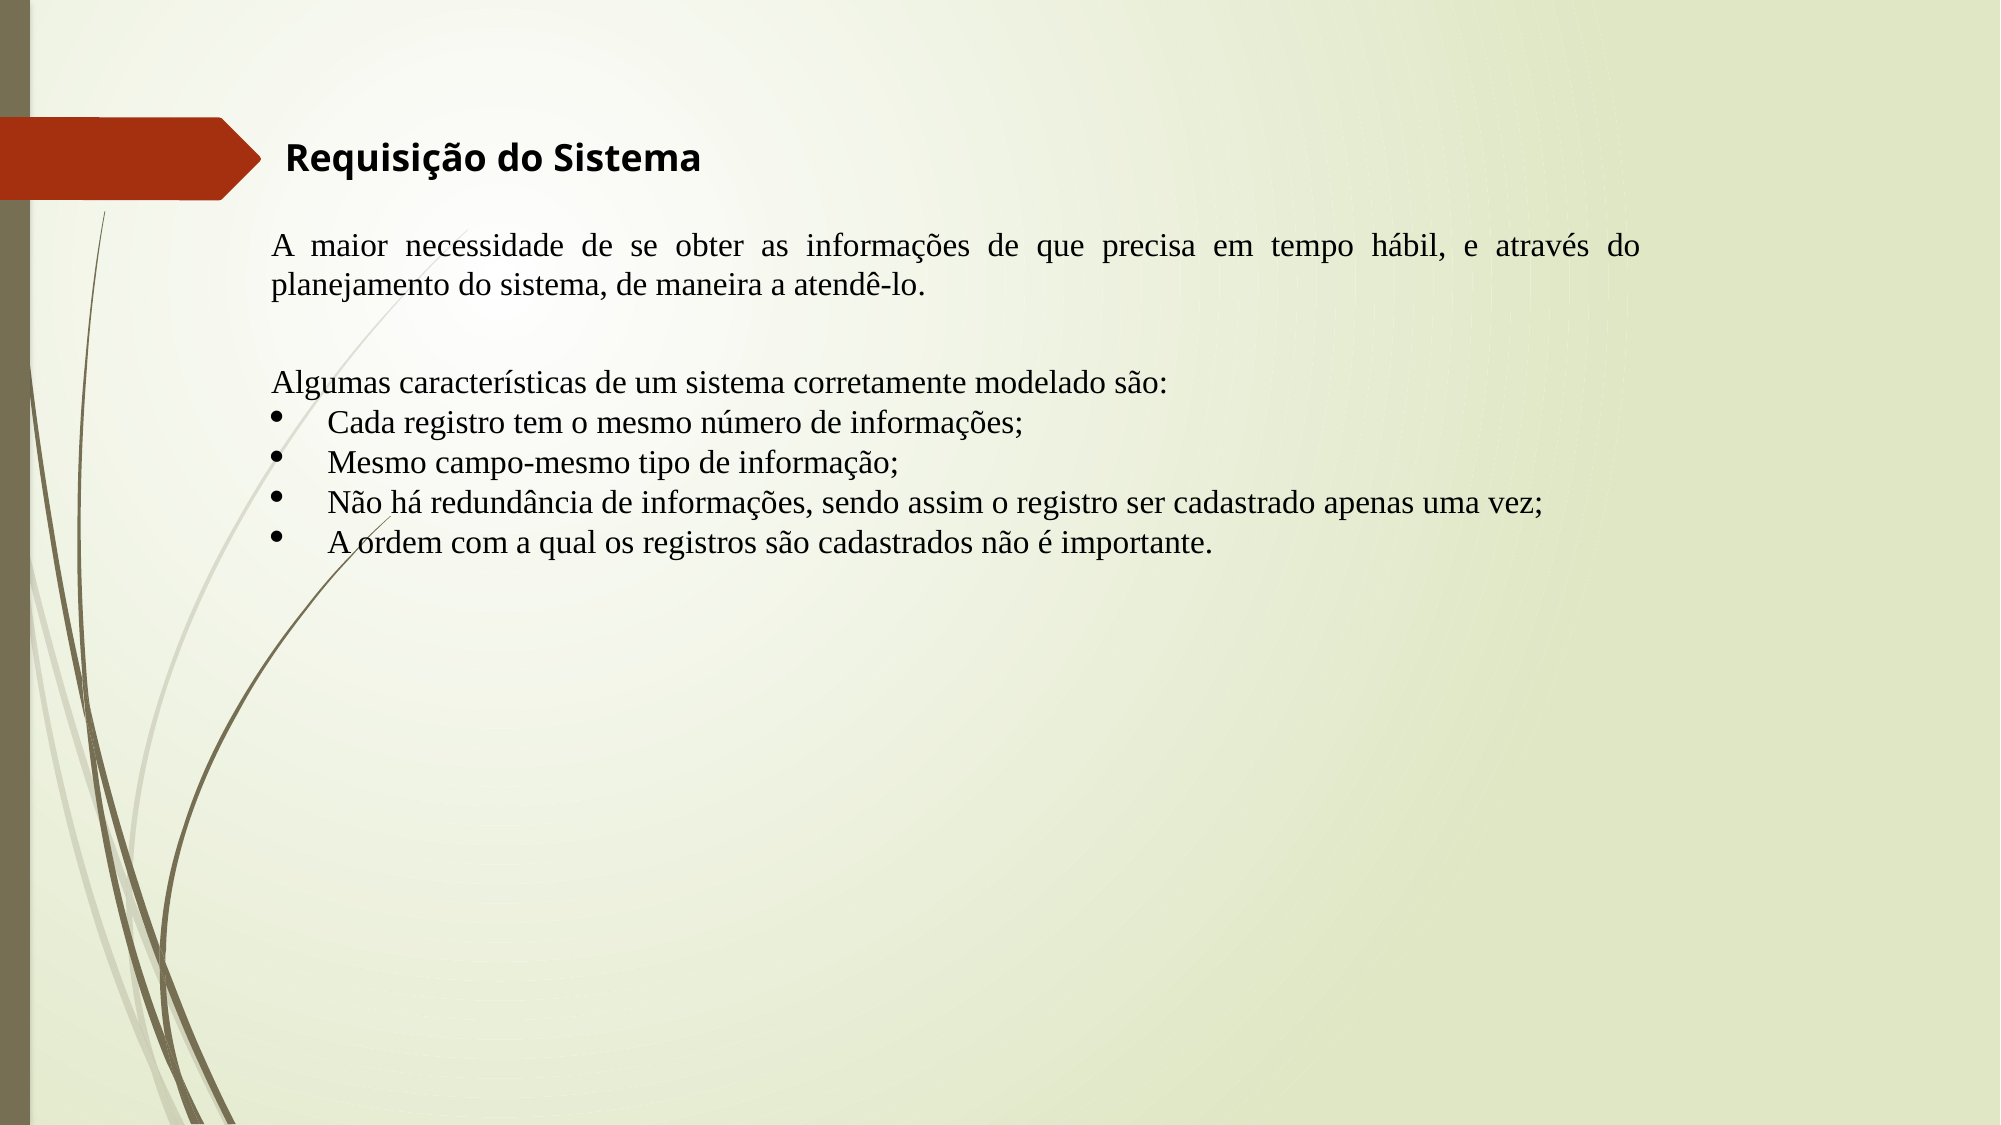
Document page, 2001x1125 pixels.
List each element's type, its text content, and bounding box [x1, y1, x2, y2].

text_box A maior necessidade de se obter as informações de que precisa em tempo hábil, e através do planejamento do sistema, de maneira a atendê-lo. [256, 215, 1658, 310]
text_box Algumas características de um sistema corretamente modelado são: Cada registro tem o mesmo número de informações; Mesmo campo-mesmo tipo de informação; Não há redundância de informações, sendo assim o registro ser cadastrado apenas uma vez; A ordem com a qual os registros são cadastrados não é importante. [256, 353, 1648, 568]
text_box Requisição do Sistema [269, 126, 718, 187]
